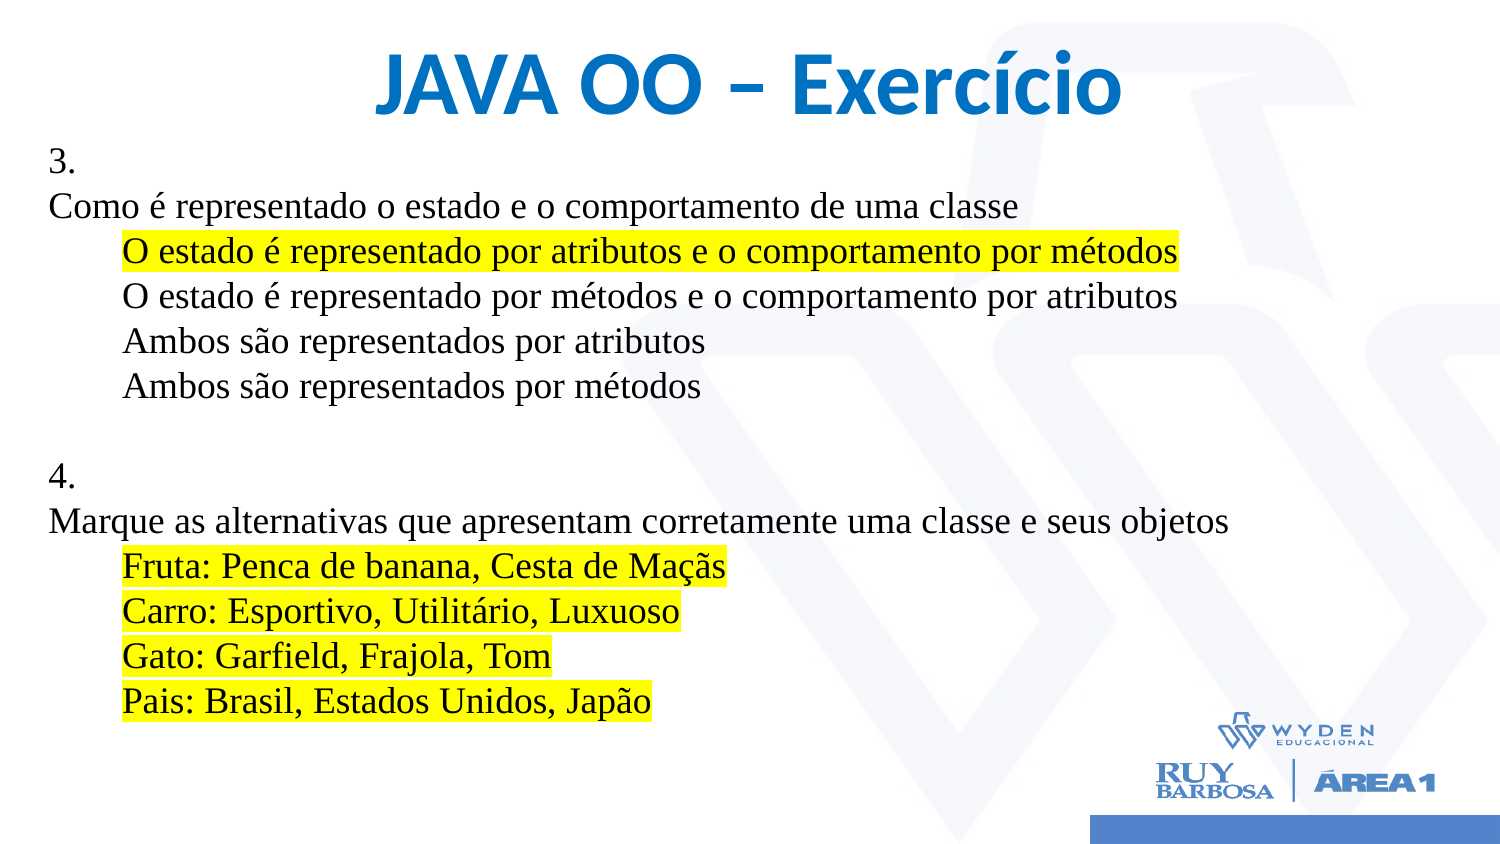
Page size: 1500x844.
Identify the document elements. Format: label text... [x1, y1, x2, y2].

title JAVA OO – Exercício [74, 12, 1426, 127]
picture [0, 0, 1500, 844]
list 3. Como é representado o estado e o comportamento de uma classe O estado é representado por atributos e o comportamento por métodos O estado é representado por métodos e o comportamento por atributos Ambos são representados por atributos Ambos são representados por métodos 4. Marque as alternativas que apresentam corretamente uma classe e seus objetos Fruta: Penca de banana, Cesta de Maçãs Carro: Esportivo, Utilitário, Luxuoso Gato: Garfield, Frajola, Tom Pais: Brasil, Estados Unidos, Japão [22, 127, 1479, 832]
